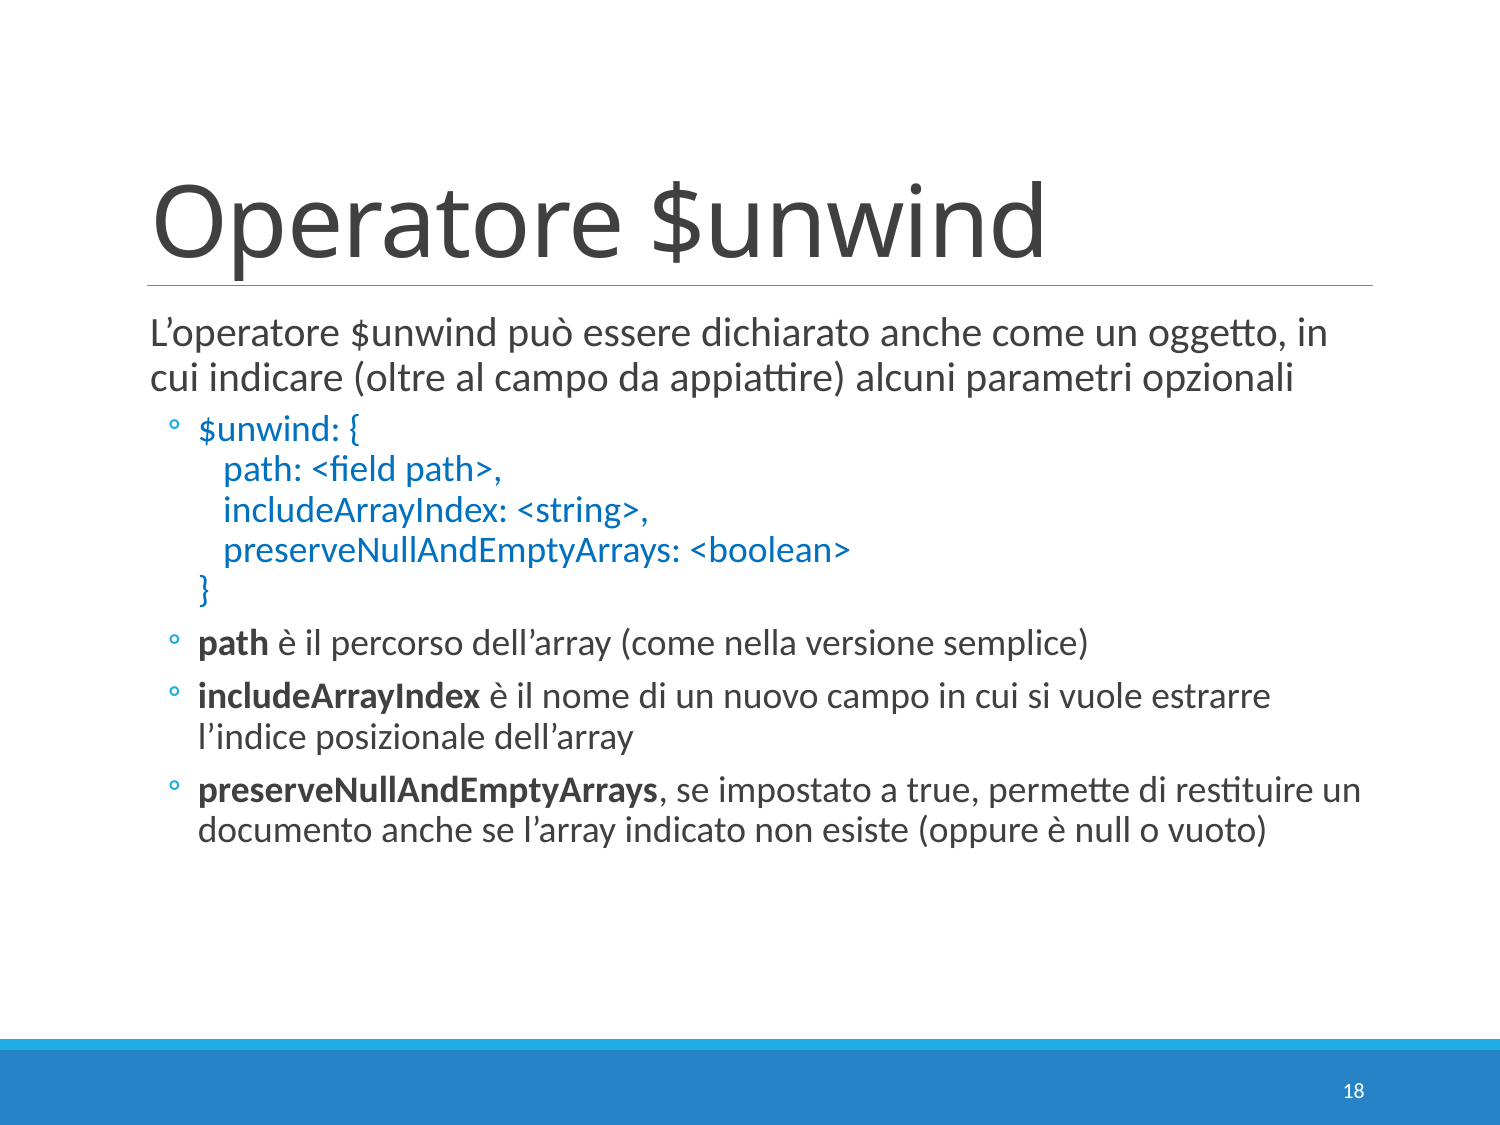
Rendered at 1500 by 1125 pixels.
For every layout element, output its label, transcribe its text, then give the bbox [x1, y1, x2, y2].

title Operatore $unwind [135, 47, 1373, 285]
slide_number 18 [1218, 1059, 1380, 1120]
list L’operatore $unwind può essere dichiarato anche come un oggetto, in cui indicare (oltre al campo da appiattire) alcuni parametri opzionali $unwind: { path: <field path>, includeArrayIndex: <string>, preserveNullAndEmptyArrays: <boolean> } path è il percorso dell’array (come nella versione semplice) includeArrayIndex è il nome di un nuovo campo in cui si vuole estrarre l’indice posizionale dell’array preserveNullAndEmptyArrays, se impostato a true, permette di restituire un documento anche se l’array indicato non esiste (oppure è null o vuoto) [135, 302, 1373, 963]
